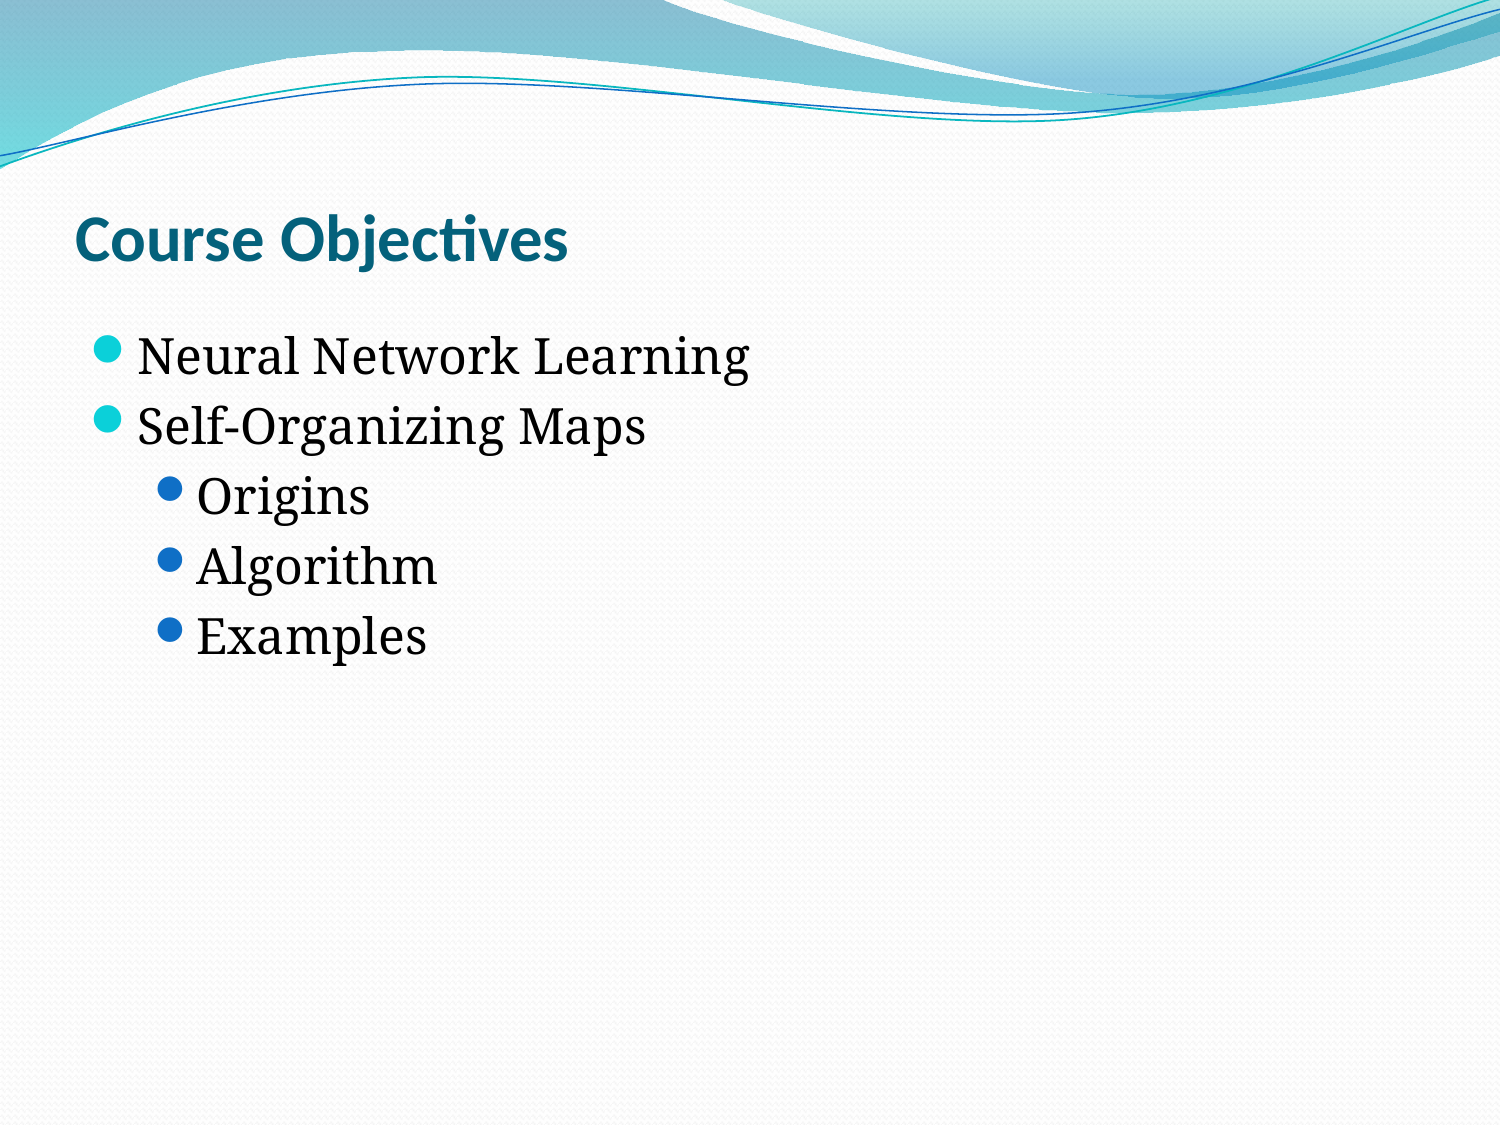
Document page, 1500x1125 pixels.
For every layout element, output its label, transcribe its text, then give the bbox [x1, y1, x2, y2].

title Course Objectives [75, 174, 1425, 275]
list Neural Network Learning Self-Organizing Maps Origins Algorithm Examples [75, 317, 1425, 1038]
